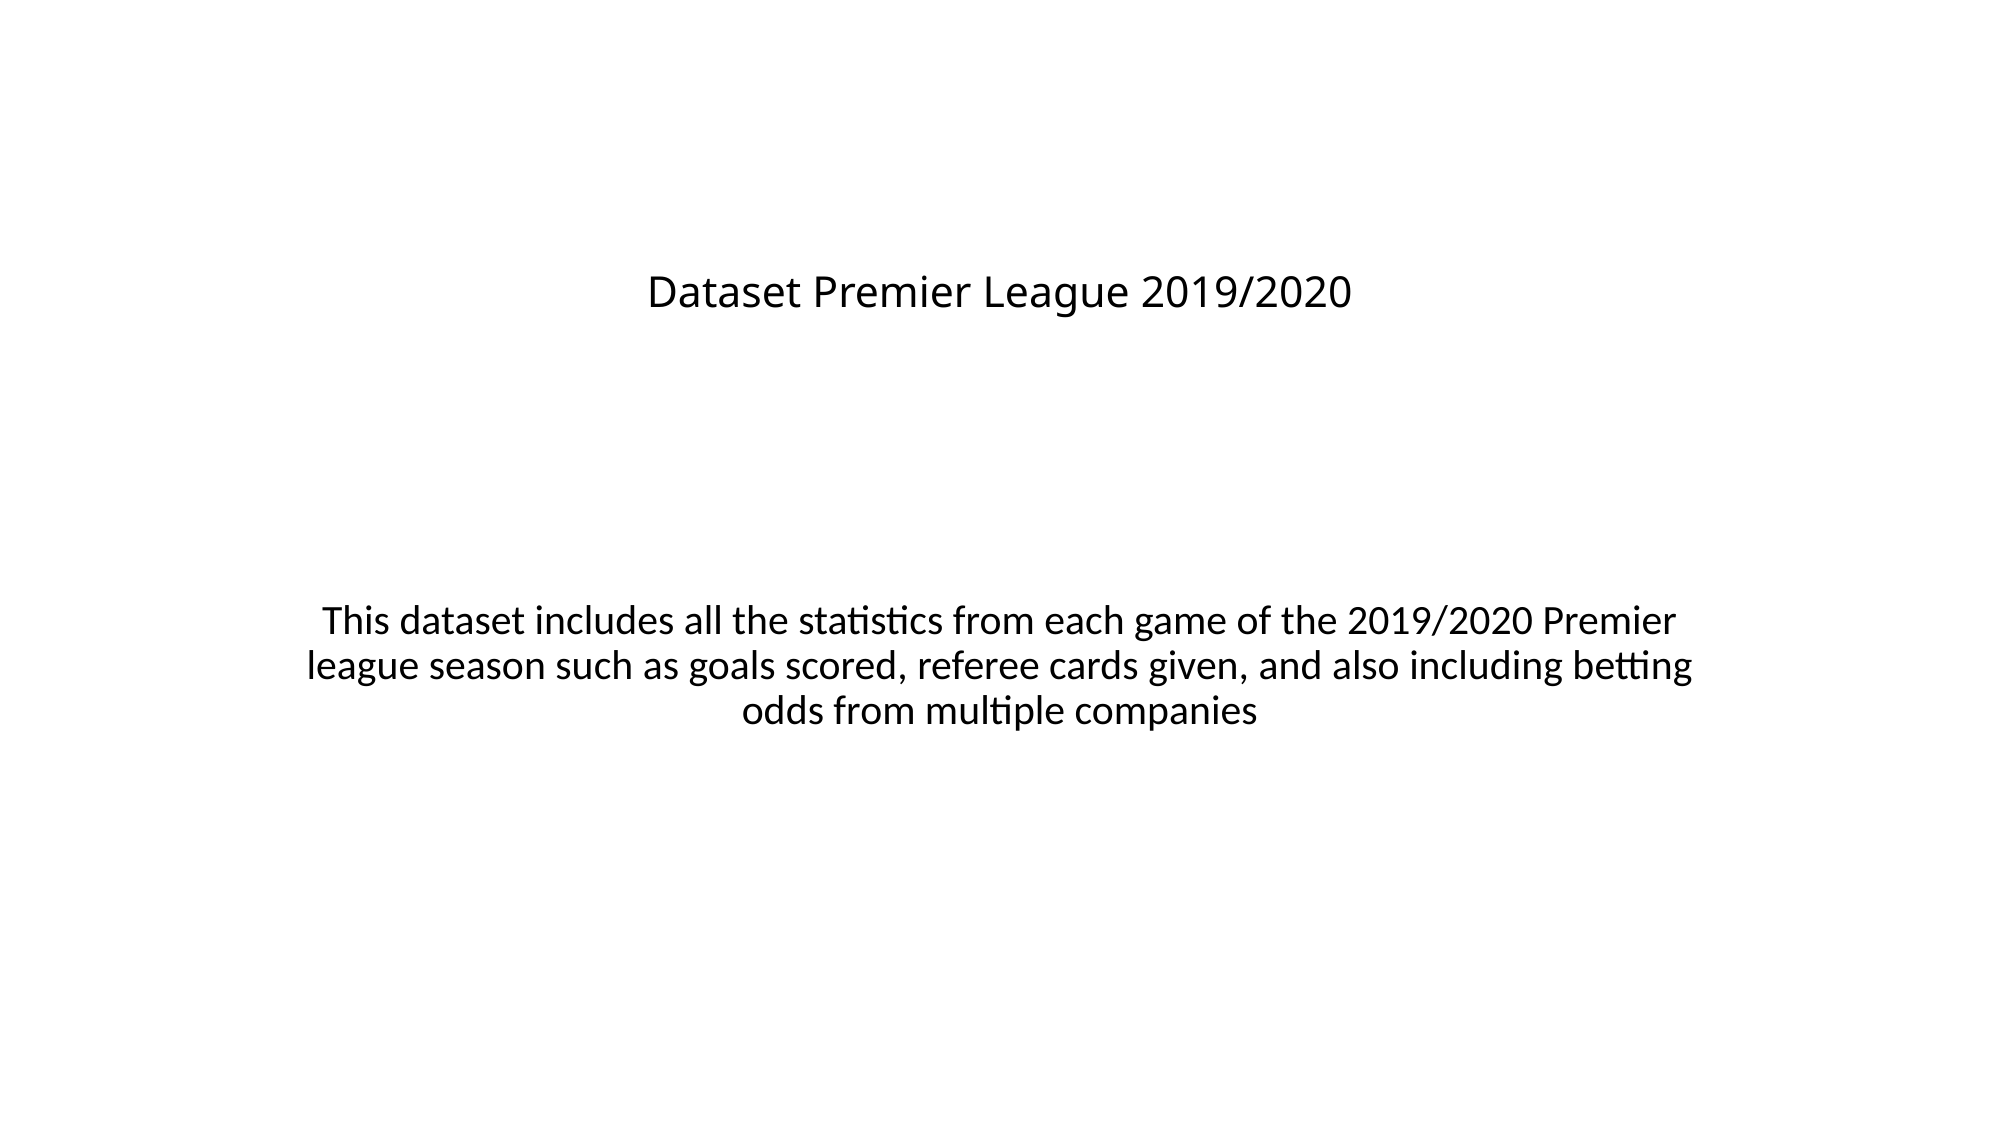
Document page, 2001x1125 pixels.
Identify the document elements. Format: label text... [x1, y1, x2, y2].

subtitle This dataset includes all the statistics from each game of the 2019/2020 Premier league season such as goals scored, referee cards given, and also including betting odds from multiple companies [249, 590, 1750, 863]
title Dataset Premier League 2019/2020 [249, 184, 1750, 324]
